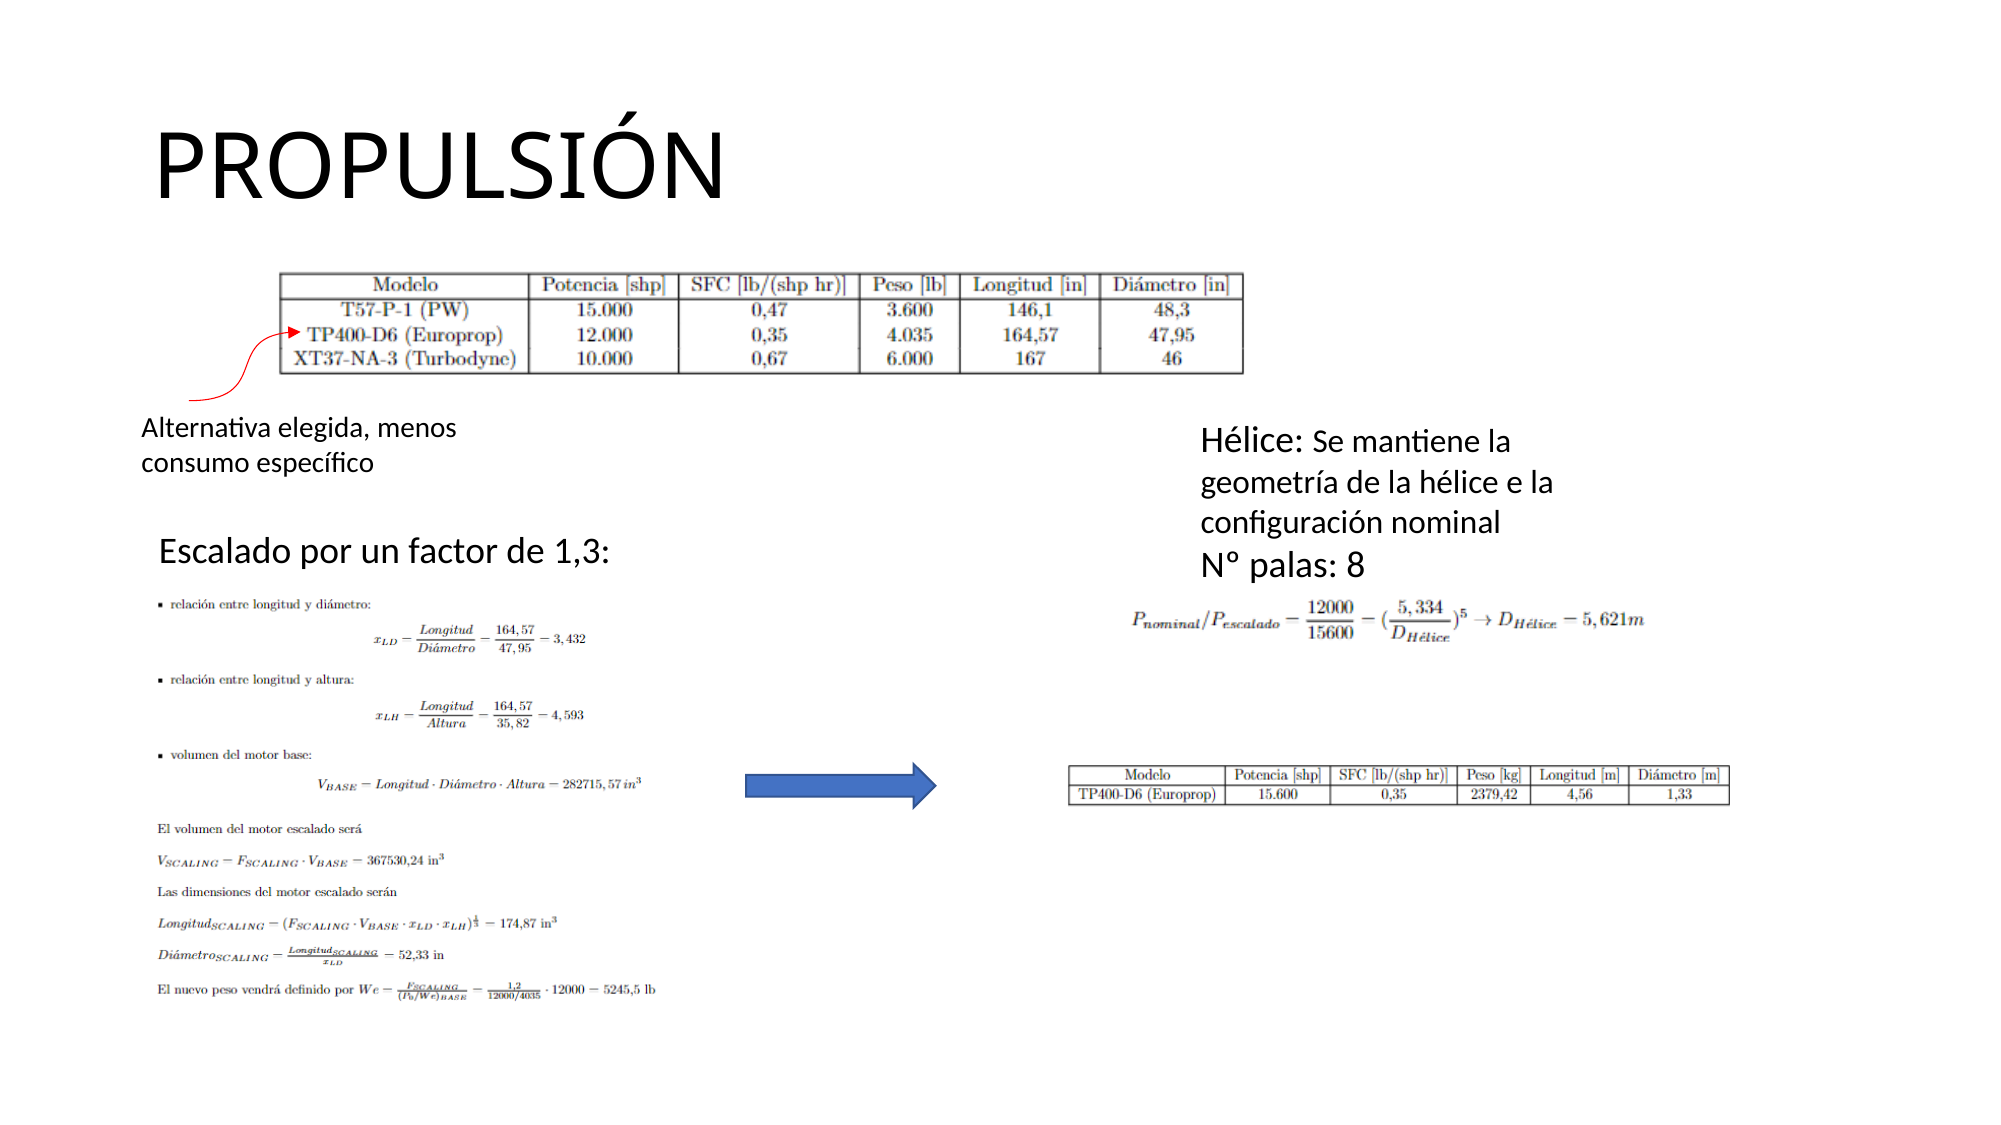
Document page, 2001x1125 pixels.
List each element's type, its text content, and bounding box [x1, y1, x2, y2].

text_box Escalado por un factor de 1,3: [143, 518, 679, 579]
picture [1056, 752, 1753, 816]
picture [137, 579, 706, 1015]
picture [1122, 588, 1661, 654]
title PROPULSIÓN [137, 59, 1863, 278]
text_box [188, 331, 301, 401]
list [266, 255, 1255, 381]
text_box Alternativa elegida, menos consumo específico [126, 400, 501, 486]
text_box Hélice: Se mantiene la geometría de la hélice e la configuración nominal Nº palas: 8 [1185, 407, 1636, 588]
text_box [745, 761, 937, 810]
